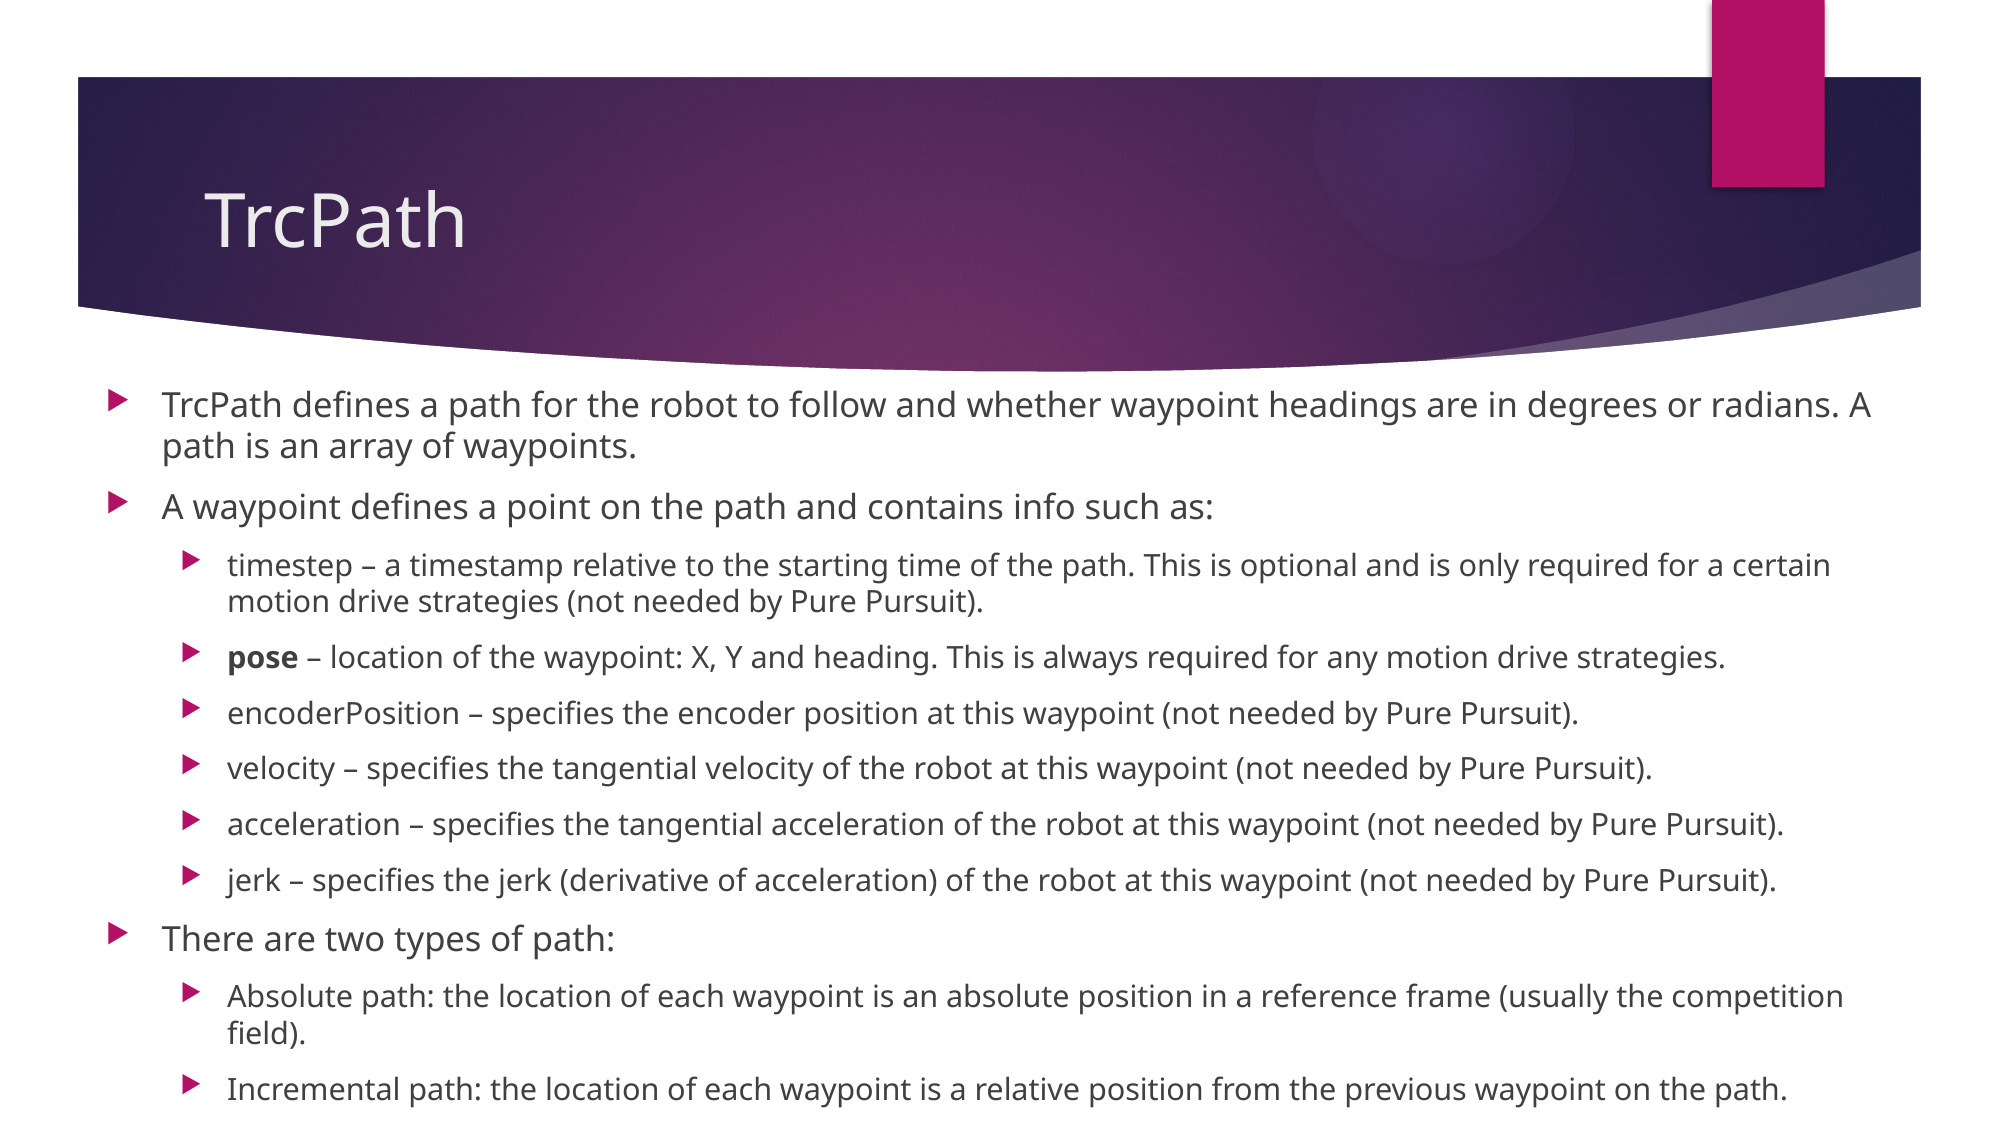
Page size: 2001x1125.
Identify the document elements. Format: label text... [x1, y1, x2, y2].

title TrcPath [189, 159, 1627, 276]
list TrcPath defines a path for the robot to follow and whether waypoint headings are in degrees or radians. A path is an array of waypoints. A waypoint defines a point on the path and contains info such as: timestep – a timestamp relative to the starting time of the path. This is optional and is only required for a certain motion drive strategies (not needed by Pure Pursuit). pose – location of the waypoint: X, Y and heading. This is always required for any motion drive strategies. encoderPosition – specifies the encoder position at this waypoint (not needed by Pure Pursuit). velocity – specifies the tangential velocity of the robot at this waypoint (not needed by Pure Pursuit). acceleration – specifies the tangential acceleration of the robot at this waypoint (not needed by Pure Pursuit). jerk – specifies the jerk (derivative of acceleration) of the robot at this waypoint (not needed by Pure Pursuit). There are two types of path: Absolute path: the location of each waypoint is an absolute position in a reference frame (usually the competition field). Incremental path: the location of each waypoint is a relative position from the previous waypoint on the path. [90, 375, 1902, 1125]
